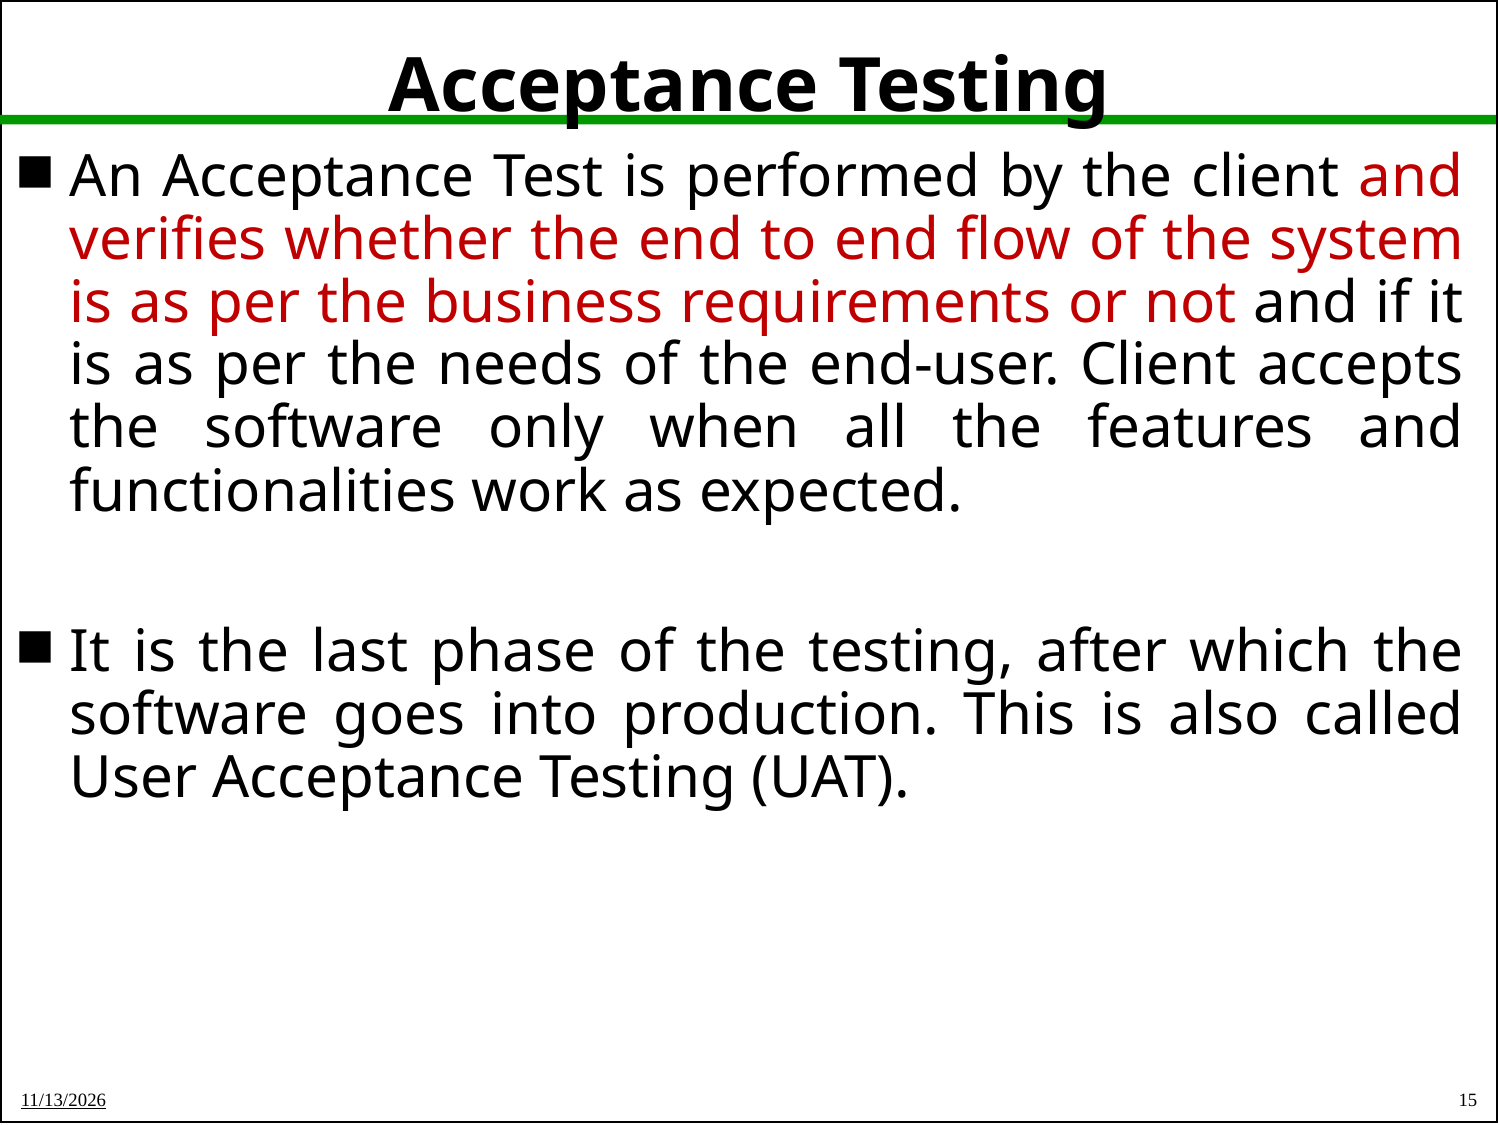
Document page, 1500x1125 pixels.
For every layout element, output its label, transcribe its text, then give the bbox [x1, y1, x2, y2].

slide_number 15 [1179, 1074, 1493, 1119]
title Acceptance Testing [7, 15, 1493, 159]
slide_number 03-Sep-21 [5, 1077, 637, 1119]
list An Acceptance Test is performed by the client and verifies whether the end to end flow of the system is as per the business requirements or not and if it is as per the needs of the end-user. Client accepts the software only when all the features and functionalities work as expected. It is the last phase of the testing, after which the software goes into production. This is also called User Acceptance Testing (UAT). [7, 138, 1479, 1045]
